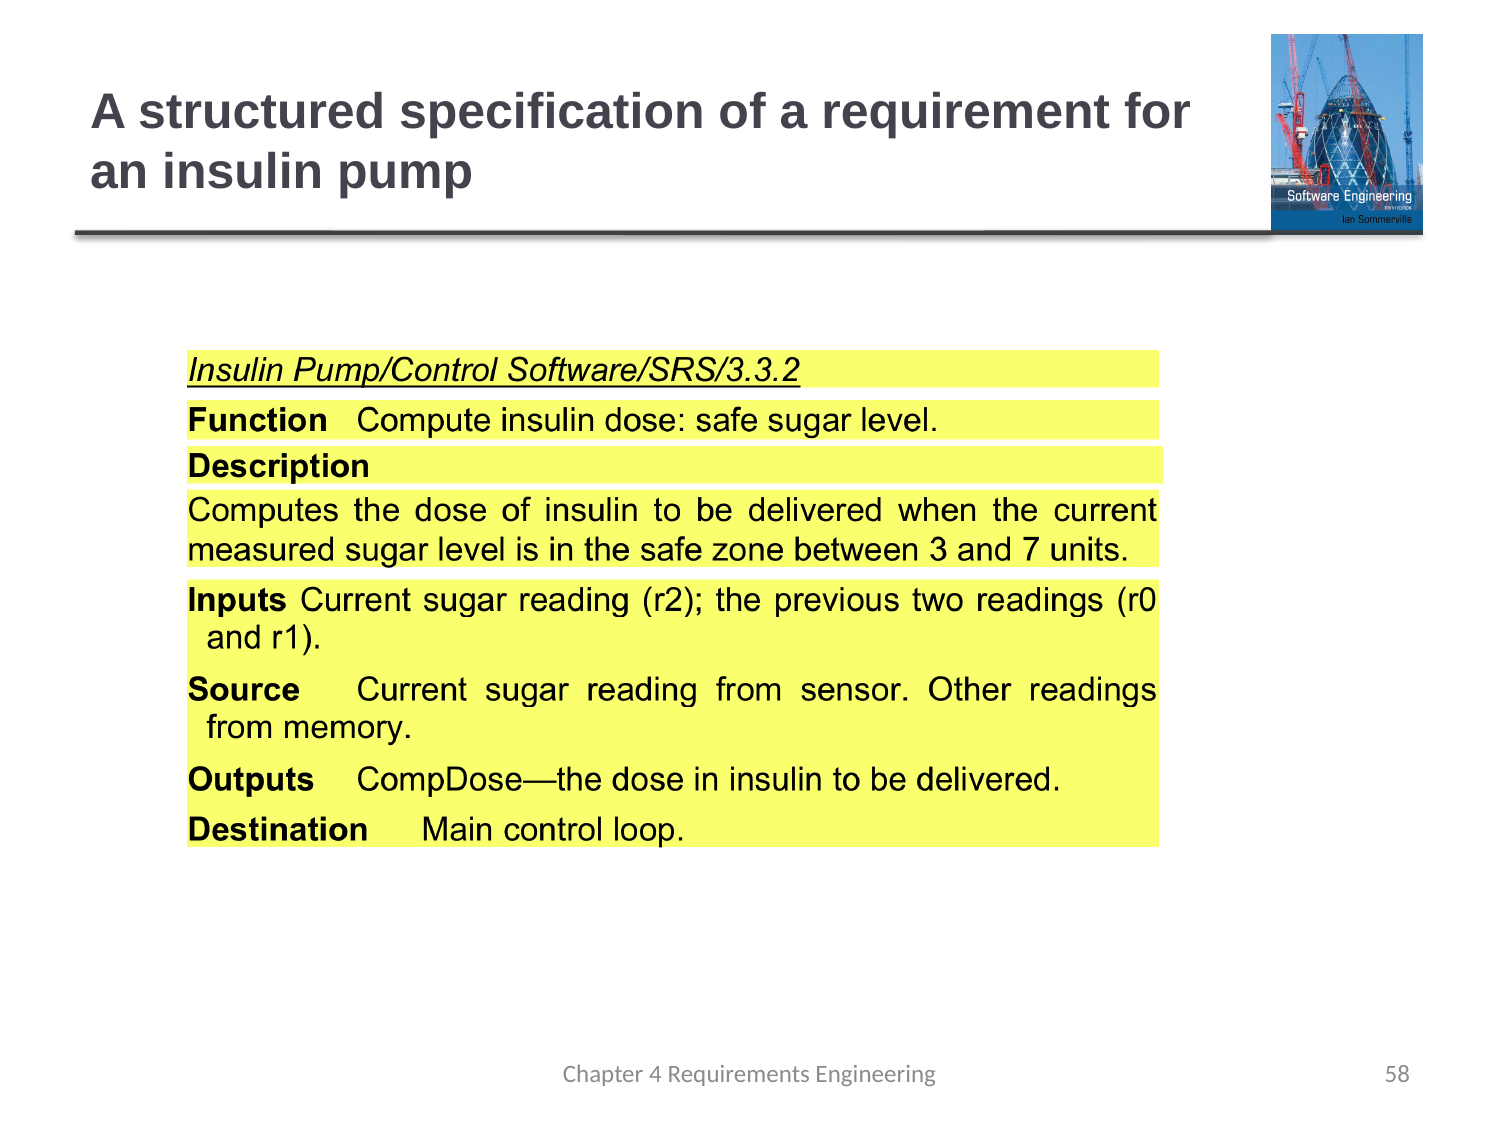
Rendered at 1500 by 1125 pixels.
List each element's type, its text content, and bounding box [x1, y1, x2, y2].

slide_number 58 [1074, 1042, 1425, 1103]
title A structured specification of a requirement for an insulin pump [74, 44, 1272, 233]
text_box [190, 454, 209, 476]
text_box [310, 455, 319, 477]
footer Chapter 4 Requirements Engineering [512, 1042, 988, 1103]
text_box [187, 337, 1163, 445]
picture [1271, 34, 1423, 230]
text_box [187, 460, 1163, 882]
